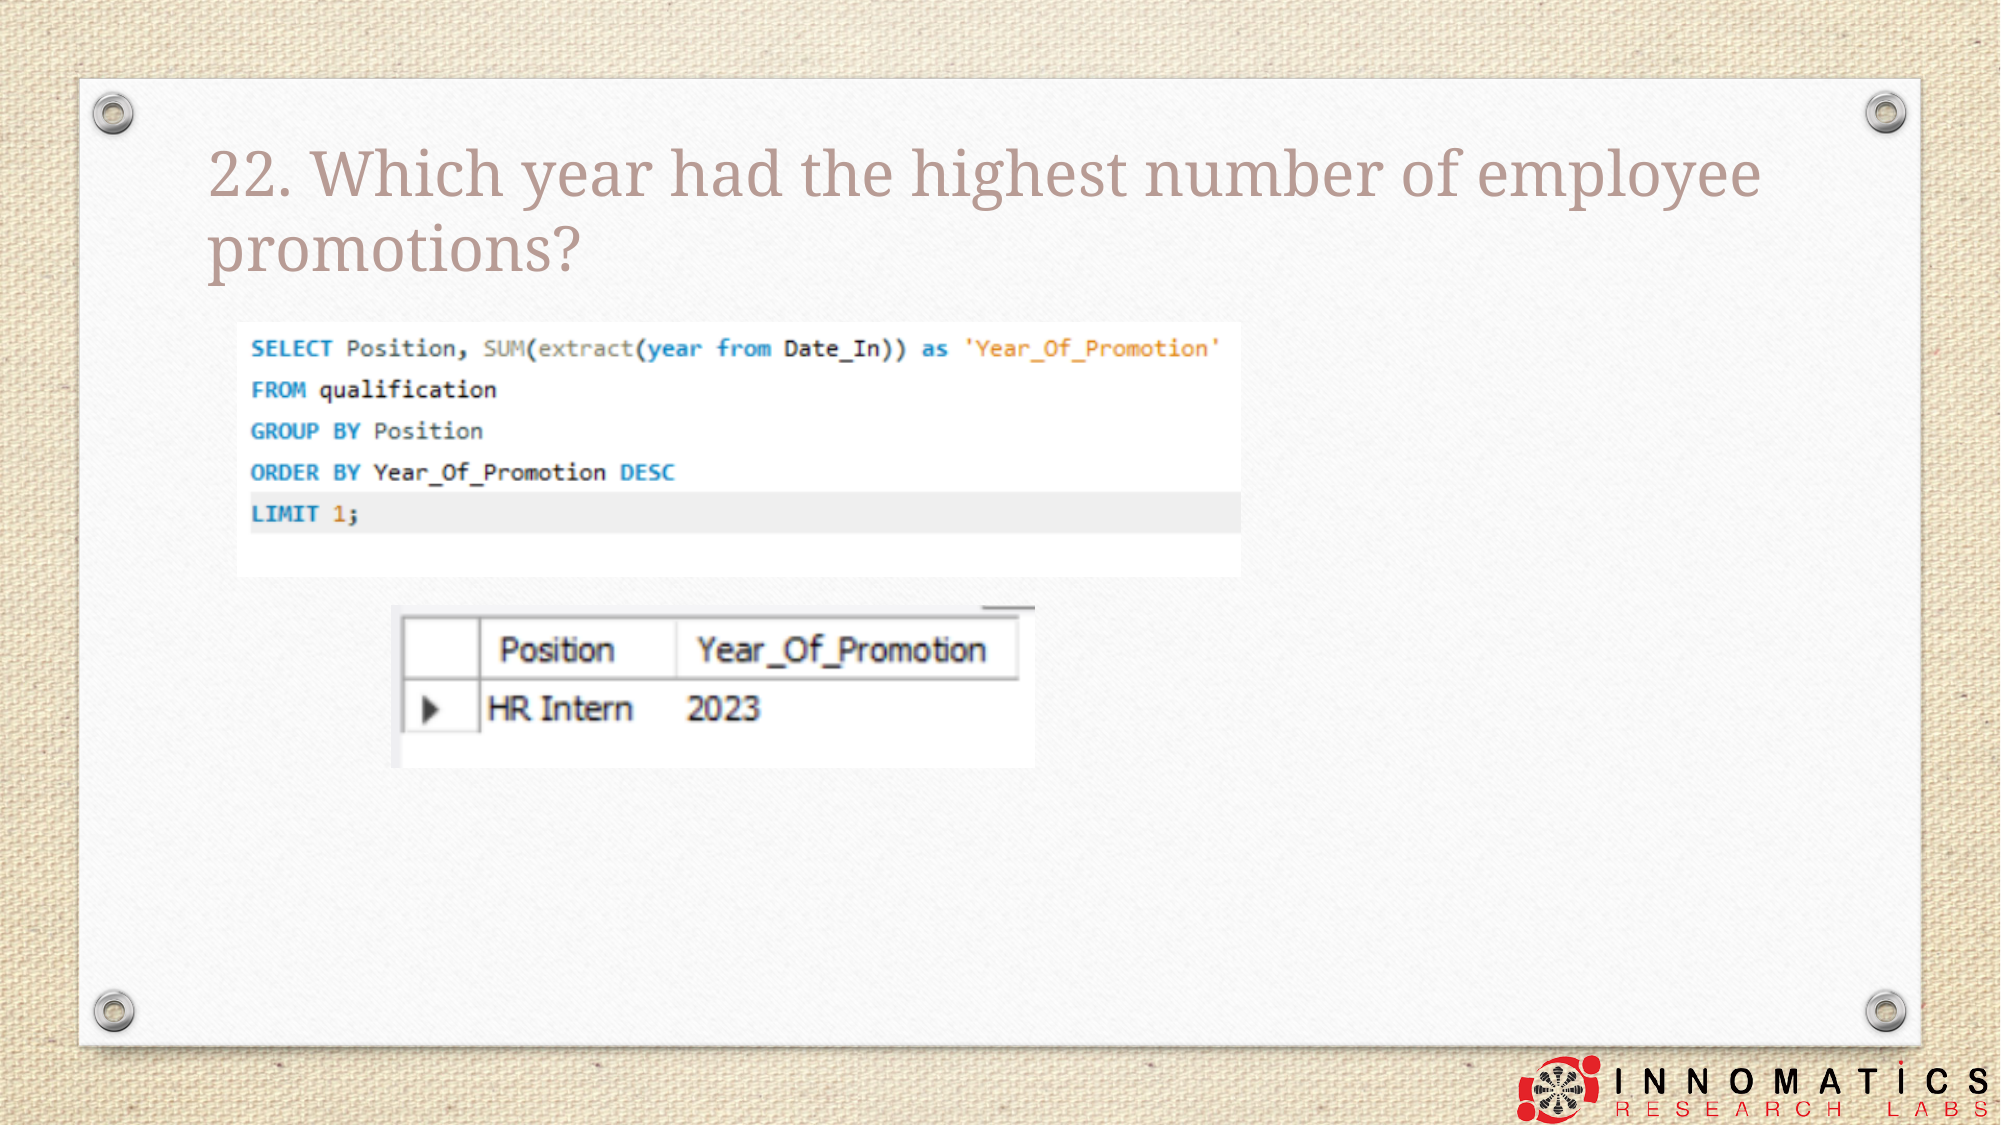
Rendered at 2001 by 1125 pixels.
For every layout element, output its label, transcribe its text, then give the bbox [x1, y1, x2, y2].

text_box 22. Which year had the highest number of employee promotions? [192, 126, 1808, 292]
picture [0, 0, 2001, 1125]
